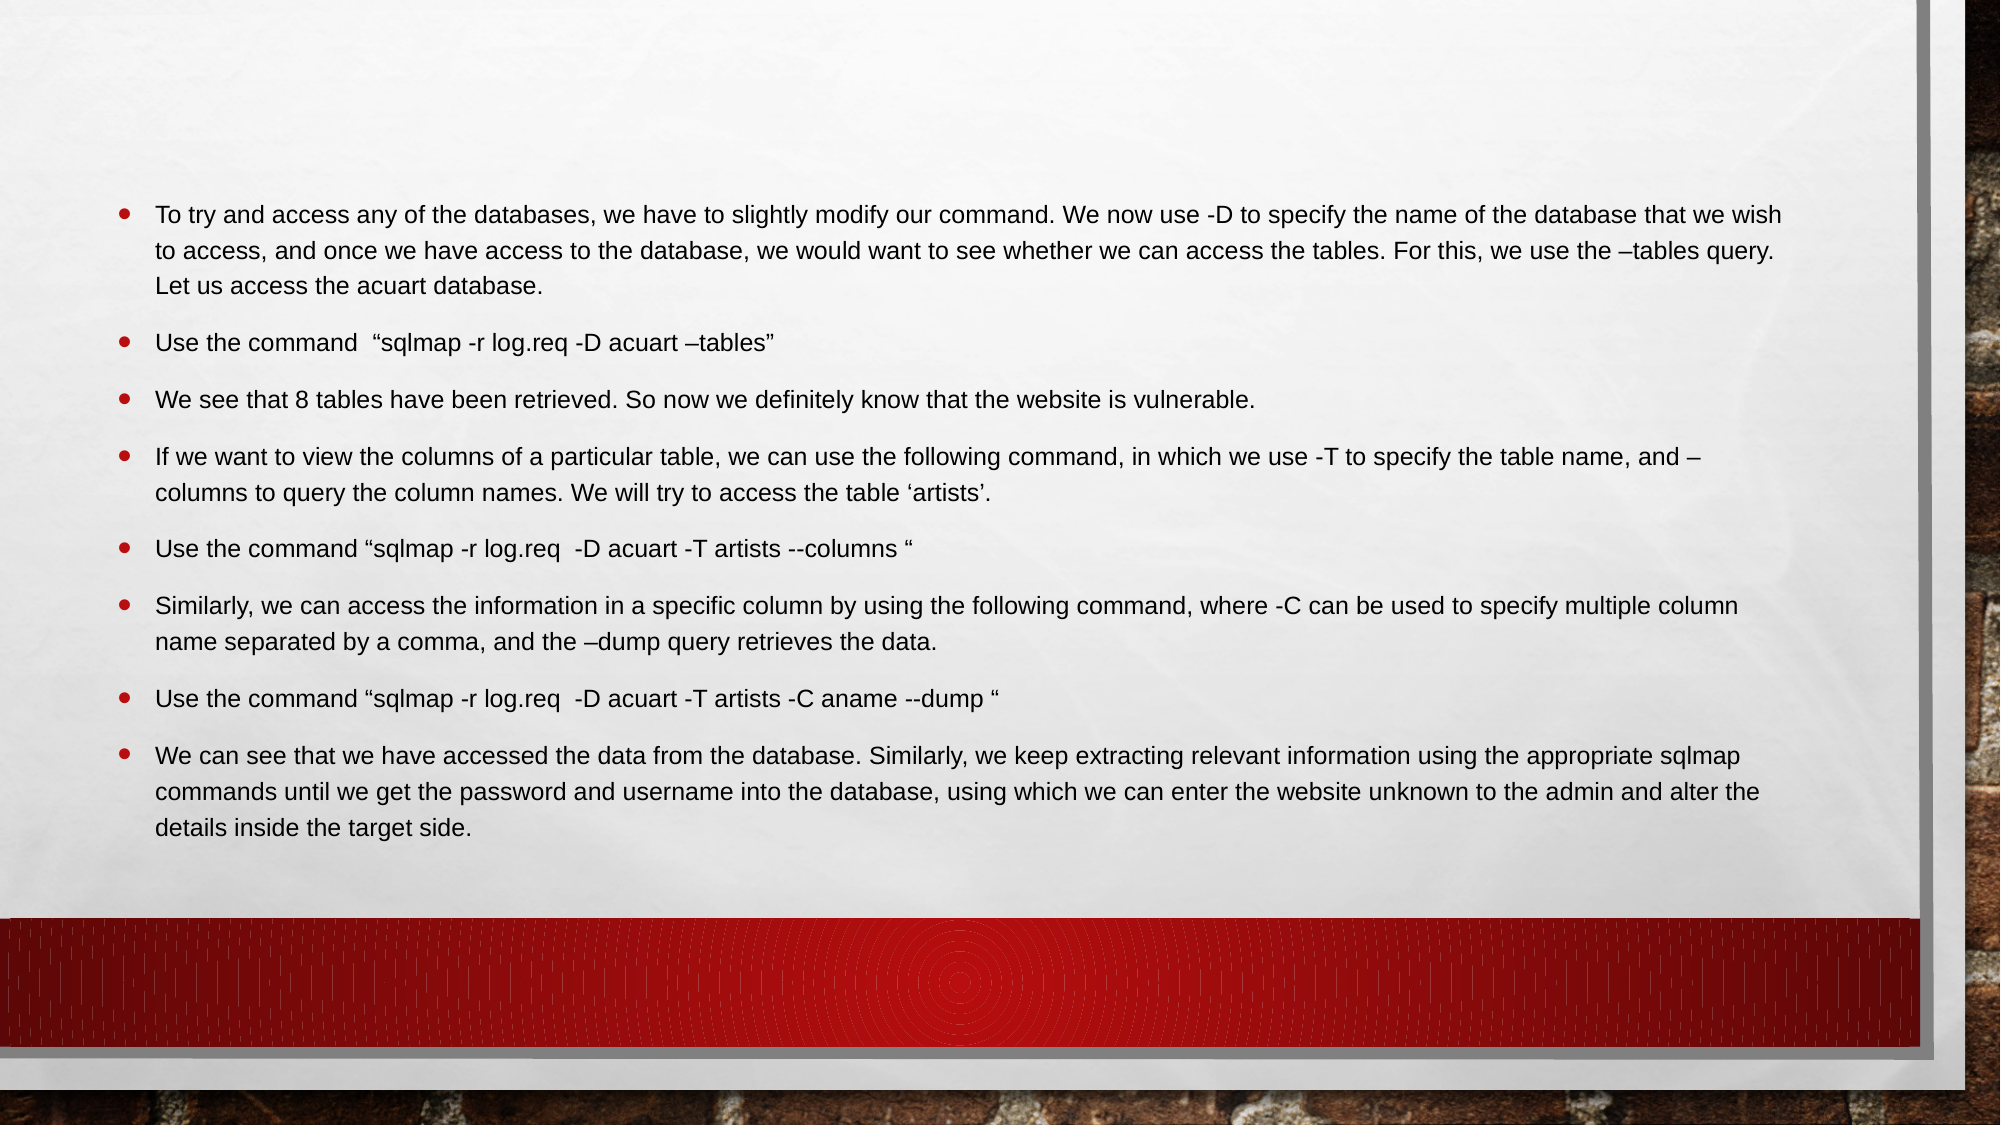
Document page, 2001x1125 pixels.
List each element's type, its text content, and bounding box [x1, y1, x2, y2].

picture [0, 0, 2000, 1125]
list To try and access any of the databases, we have to slightly modify our command. We now use -D to specify the name of the database that we wish to access, and once we have access to the database, we would want to see whether we can access the tables. For this, we use the –tables query. Let us access the acuart database. Use the command “sqlmap -r log.req -D acuart –tables” We see that 8 tables have been retrieved. So now we definitely know that the website is vulnerable. If we want to view the columns of a particular table, we can use the following command, in which we use -T to specify the table name, and –columns to query the column names. We will try to access the table ‘artists’. Use the command “sqlmap -r log.req -D acuart -T artists --columns “ Similarly, we can access the information in a specific column by using the following command, where -C can be used to specify multiple column name separated by a comma, and the –dump query retrieves the data. Use the command “sqlmap -r log.req -D acuart -T artists -C aname --dump “ We can see that we have accessed the data from the database. Similarly, we keep extracting relevant information using the appropriate sqlmap commands until we get the password and username into the database, using which we can enter the website unknown to the admin and alter the details inside the target side. [102, 245, 1808, 789]
